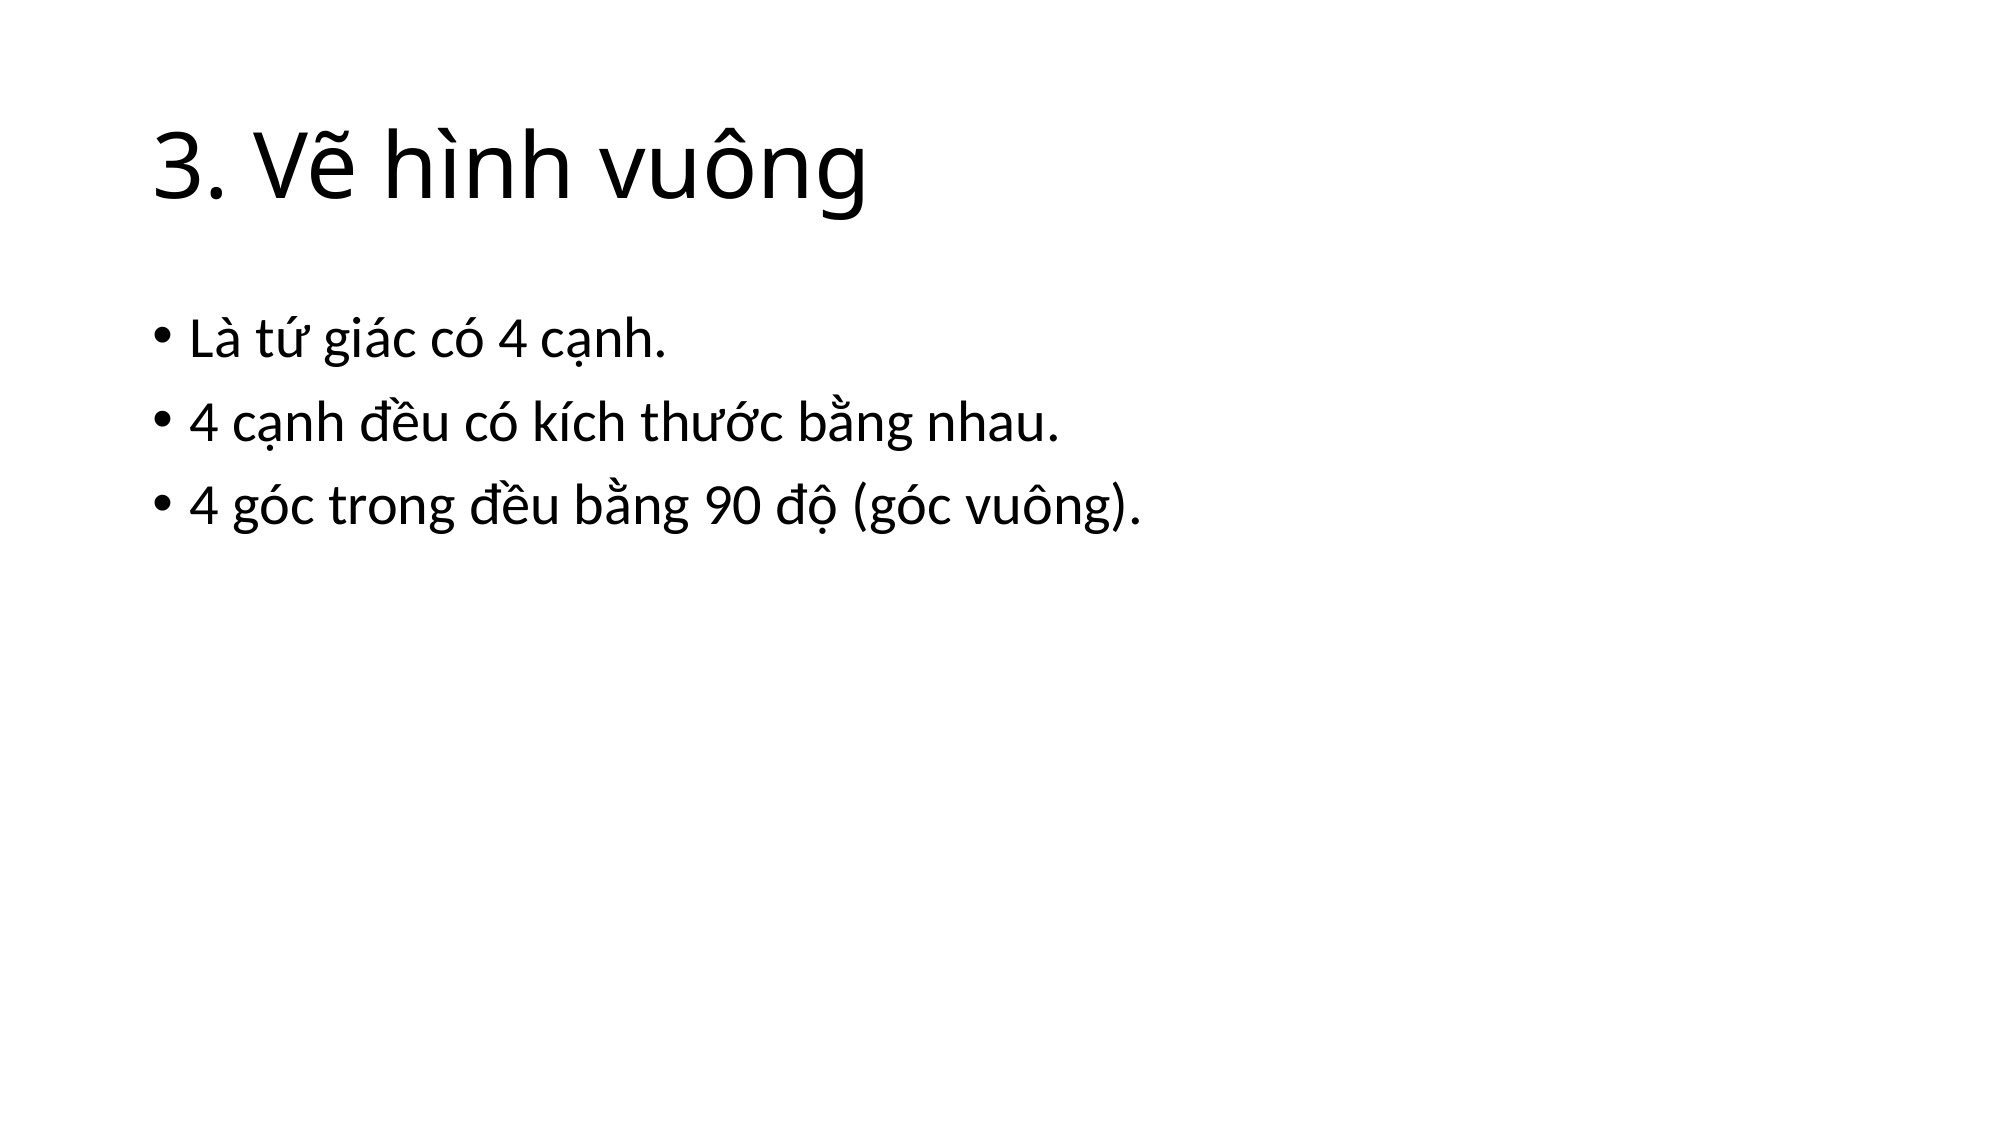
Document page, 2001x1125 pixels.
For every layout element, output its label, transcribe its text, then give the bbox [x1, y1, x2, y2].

title 3. Vẽ hình vuông [137, 59, 1863, 278]
list Là tứ giác có 4 cạnh. 4 cạnh đều có kích thước bằng nhau. 4 góc trong đều bằng 90 độ (góc vuông). [137, 299, 1863, 1014]
